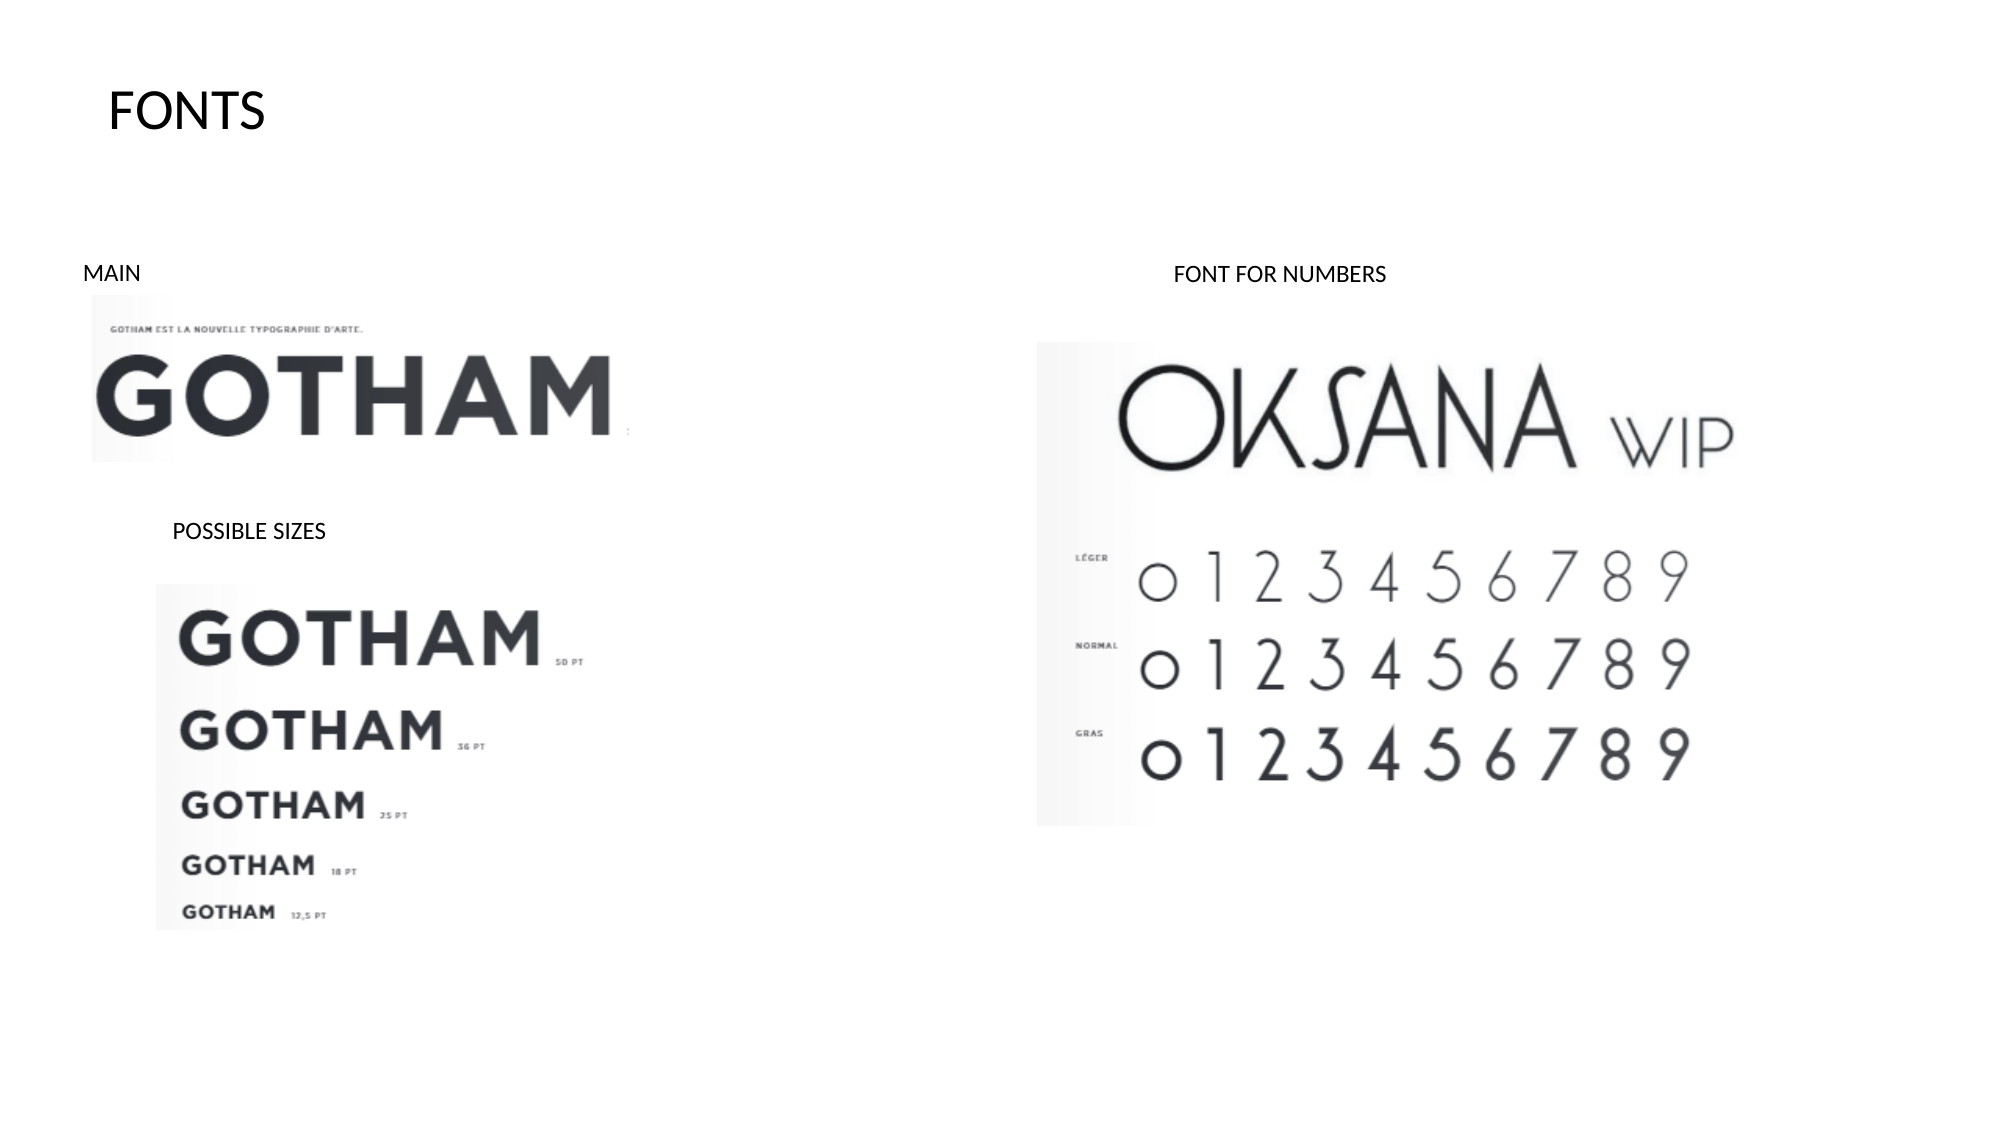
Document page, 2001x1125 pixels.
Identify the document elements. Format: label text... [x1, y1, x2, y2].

text_box FONTS [94, 63, 281, 149]
text_box FONT FOR NUMBERS [1159, 250, 1402, 296]
text_box MAIN [68, 249, 157, 294]
text_box POSSIBLE SIZES [157, 506, 342, 552]
picture [156, 584, 613, 930]
picture [1036, 342, 1770, 826]
picture [92, 295, 629, 462]
